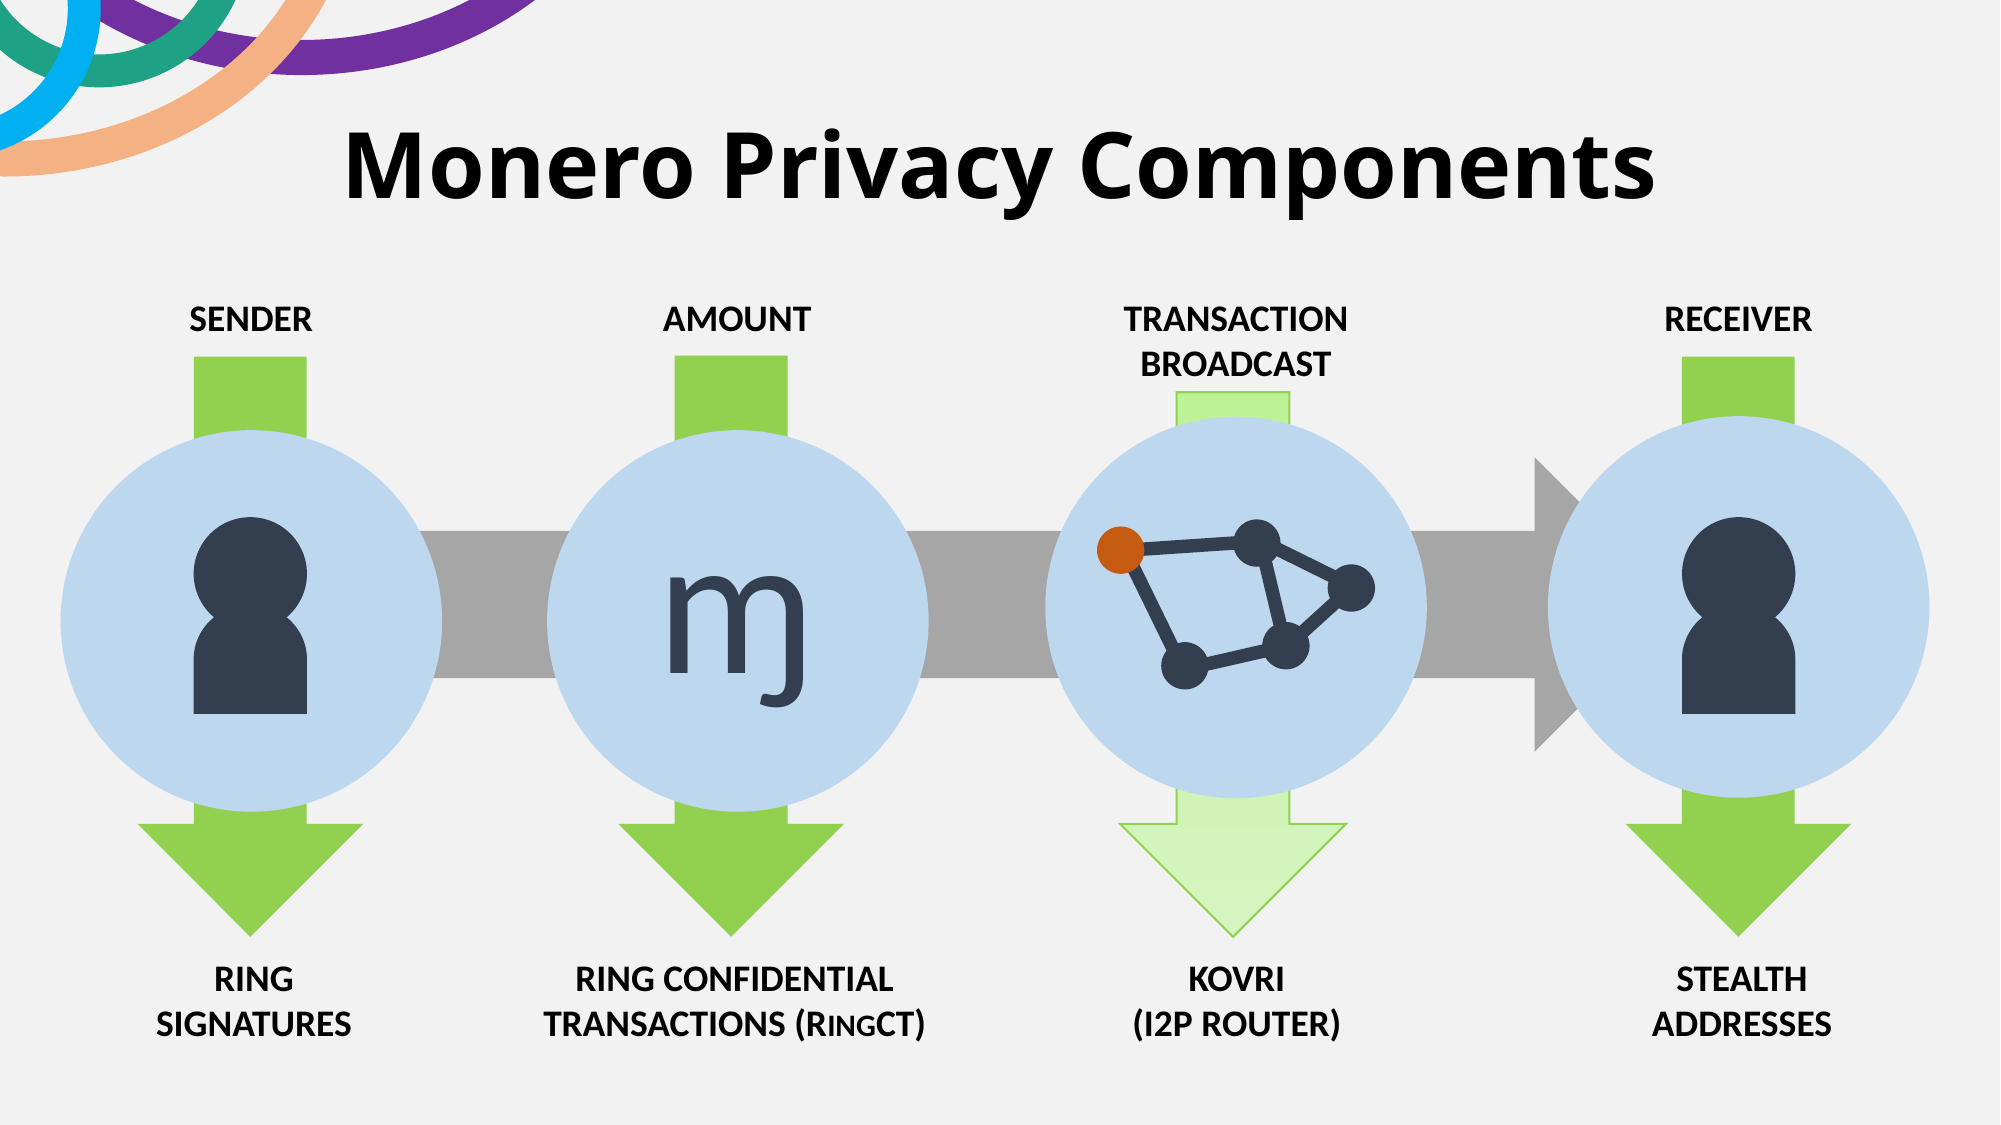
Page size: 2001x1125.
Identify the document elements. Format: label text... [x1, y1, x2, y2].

text_box [192, 355, 308, 438]
title Monero Privacy Components [137, 59, 1863, 278]
text_box STEALTH ADDRESSES [1636, 946, 1848, 1051]
text_box [615, 802, 847, 939]
text_box RING SIGNATURES [141, 946, 367, 1051]
text_box [1623, 790, 1854, 939]
text_box TRANSACTION BROADCAST [1108, 286, 1364, 392]
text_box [1681, 517, 1796, 714]
text_box [673, 354, 789, 440]
text_box [1117, 790, 1349, 939]
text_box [1096, 519, 1376, 690]
text_box [1680, 355, 1796, 423]
text_box SENDER [174, 286, 329, 347]
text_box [193, 517, 307, 714]
text_box [546, 429, 930, 813]
text_box [134, 804, 366, 939]
text_box [907, 529, 1060, 680]
text_box AMOUNT [648, 286, 827, 346]
text_box [59, 429, 444, 813]
text_box [421, 529, 568, 680]
text_box RING CONFIDENTIAL TRANSACTIONS (RINGCT) [528, 946, 942, 1051]
text_box KOVRI (I2P ROUTER) [1117, 946, 1357, 1051]
text_box ɱ [642, 465, 832, 721]
text_box [1175, 392, 1291, 425]
text_box [1044, 415, 1428, 800]
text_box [0, 0, 655, 177]
text_box RECEIVER [1649, 286, 1828, 347]
text_box [1412, 454, 1579, 755]
text_box [1546, 415, 1931, 799]
